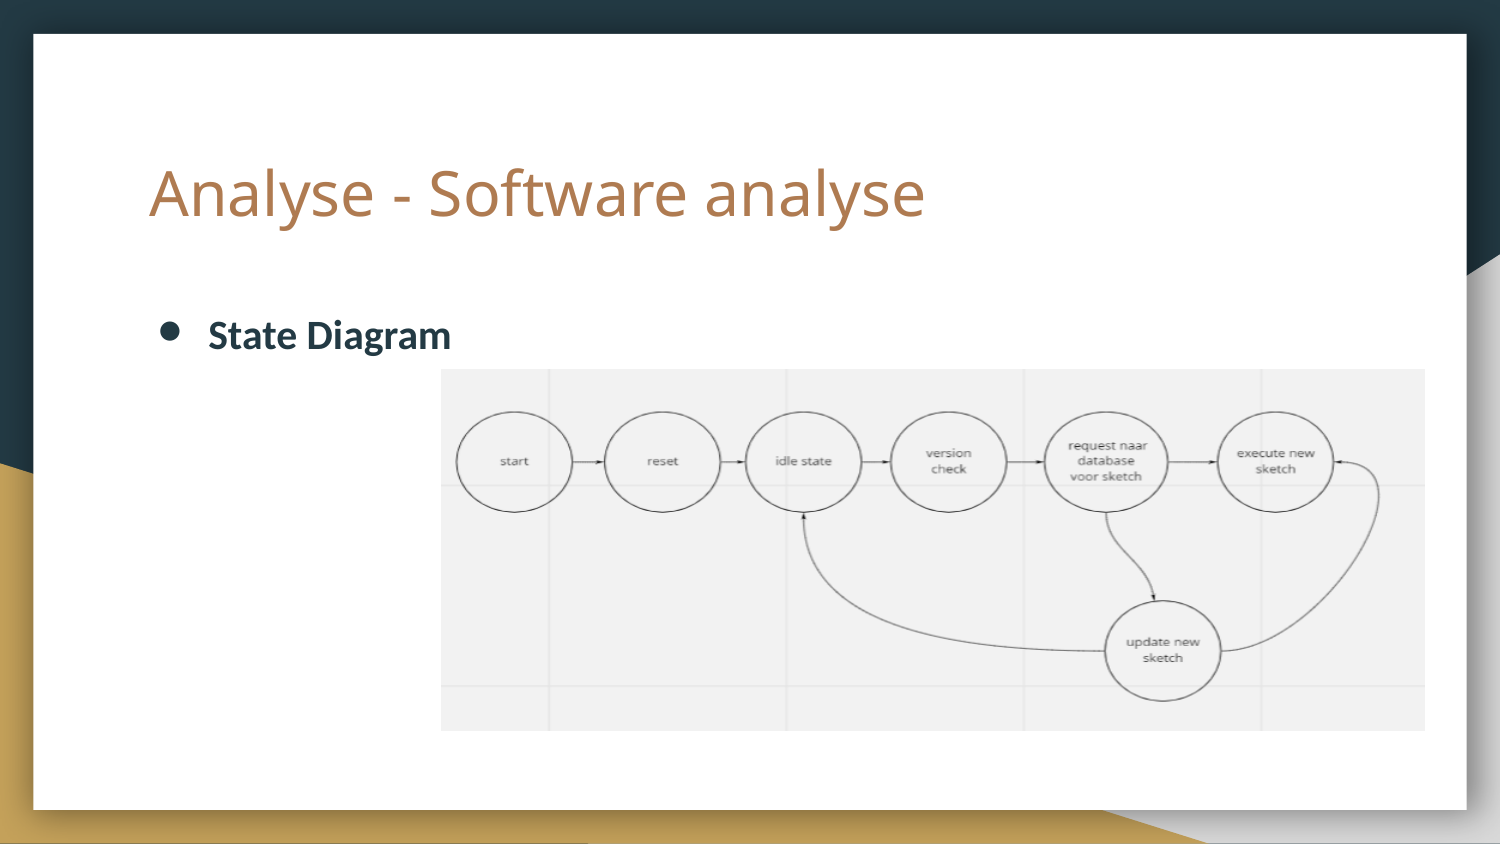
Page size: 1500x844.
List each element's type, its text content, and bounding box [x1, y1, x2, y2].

picture [441, 369, 1425, 731]
title Analyse - Software analyse [134, 138, 1366, 296]
list State Diagram [118, 285, 1350, 687]
